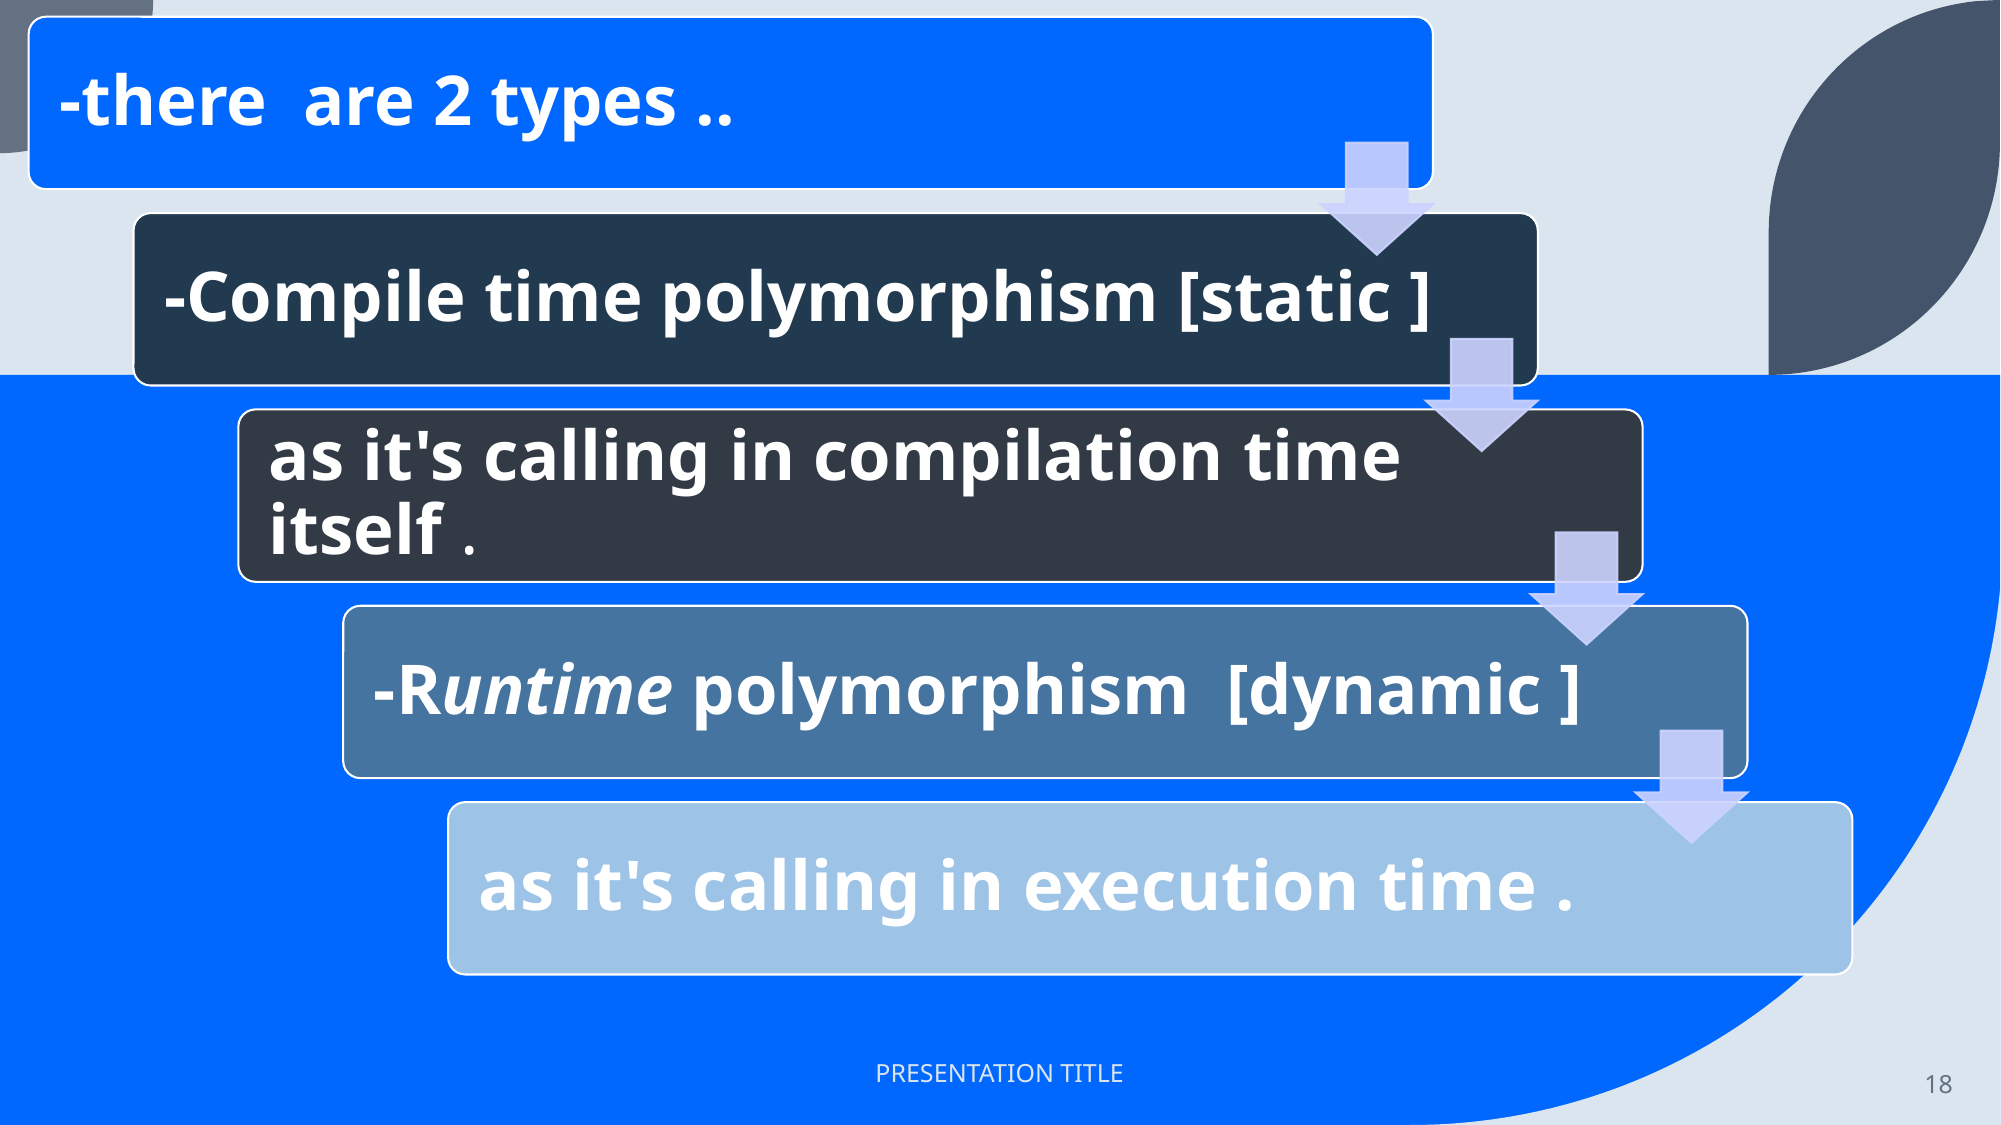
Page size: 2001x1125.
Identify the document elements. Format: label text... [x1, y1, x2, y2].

footer PRESENTATION TITLE [662, 1042, 1338, 1103]
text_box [28, 16, 1853, 975]
slide_number 18 [1704, 1055, 1968, 1116]
